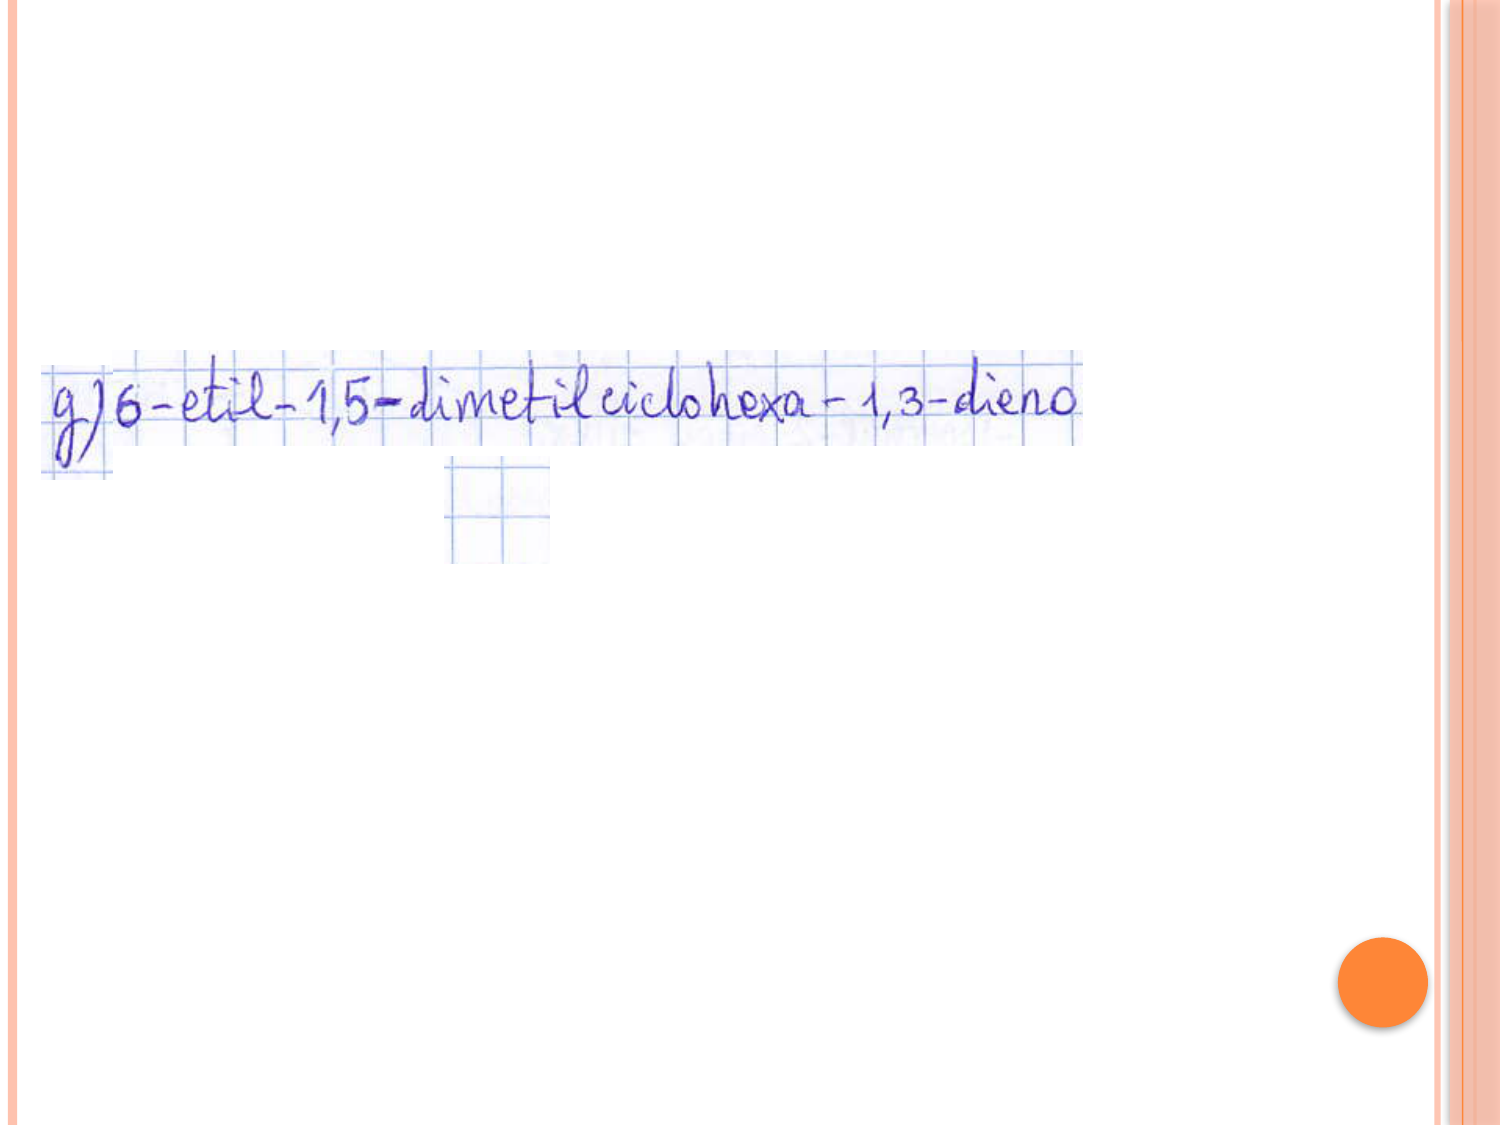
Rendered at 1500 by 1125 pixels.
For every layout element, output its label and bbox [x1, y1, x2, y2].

picture [41, 350, 1083, 481]
picture [443, 455, 550, 565]
